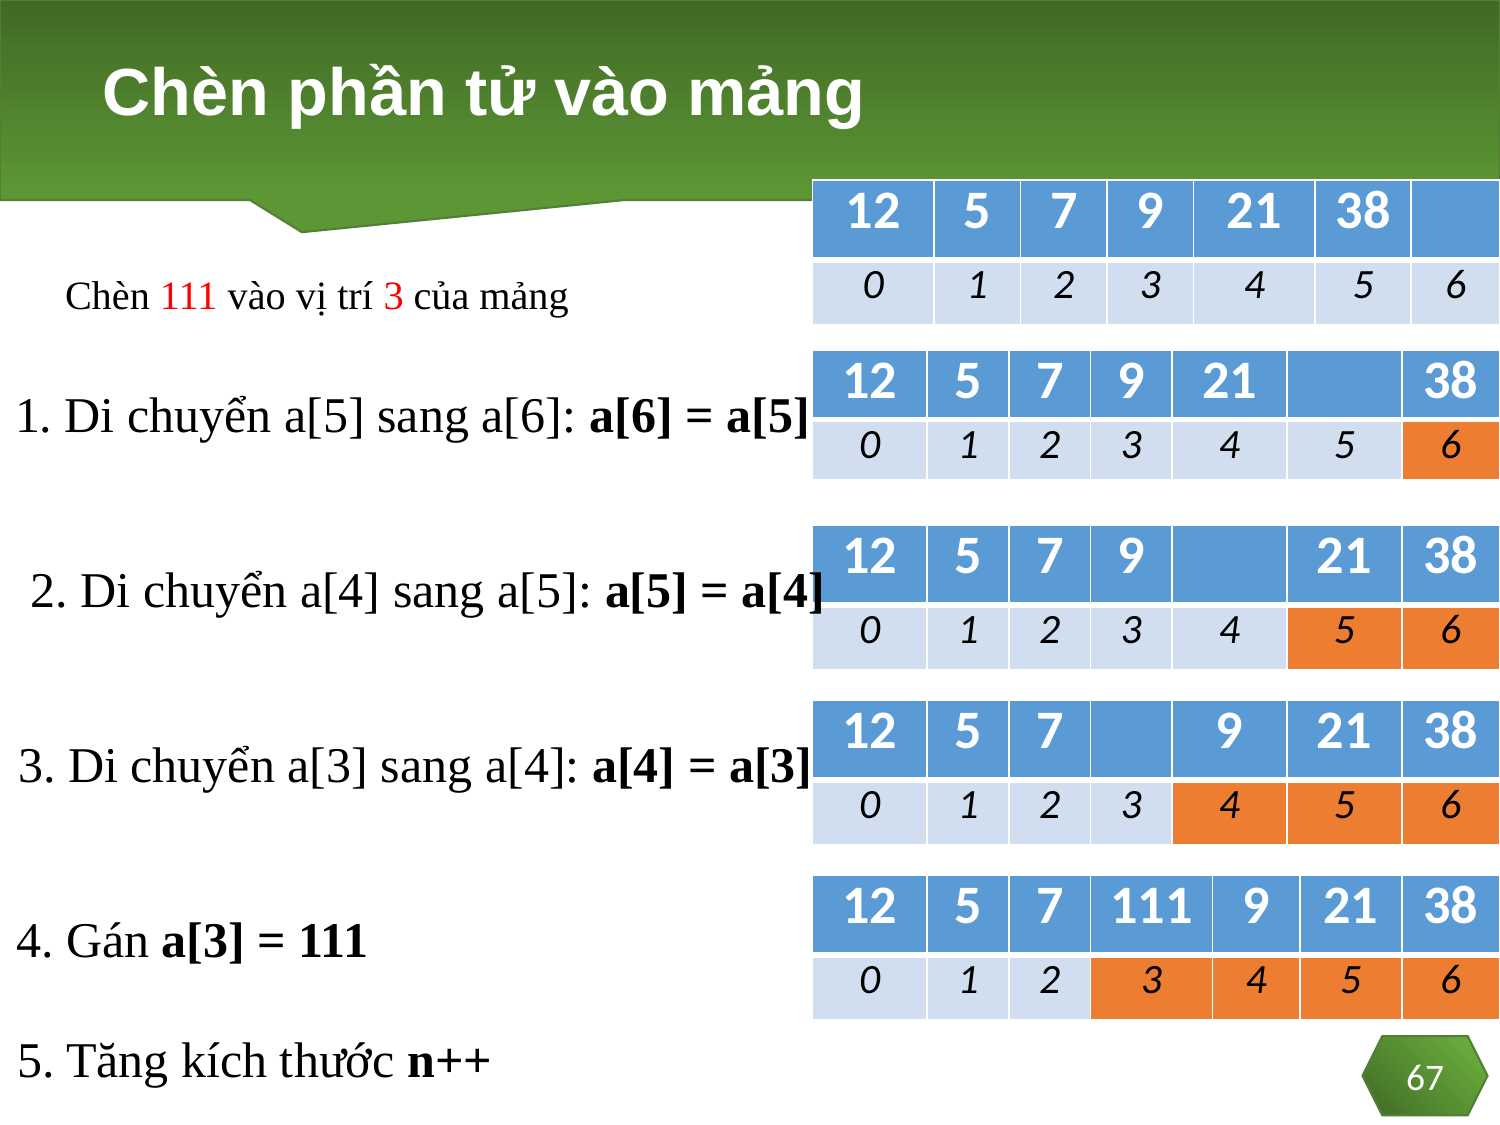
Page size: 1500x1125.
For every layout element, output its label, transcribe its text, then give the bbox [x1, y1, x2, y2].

table_cell 4 [1213, 958, 1299, 1019]
table_cell 1 [928, 422, 1008, 479]
table_cell 3 [1091, 608, 1171, 669]
table_cell 3 [1091, 958, 1212, 1019]
table_header 7 [1021, 181, 1106, 257]
text_box 3. Di chuyển a[3] sang a[4]: a[4] = a[3] [3, 724, 828, 800]
table_cell 2 [1021, 263, 1106, 324]
table_header 38 [1403, 701, 1499, 777]
table_header 5 [935, 181, 1020, 257]
table_header 111 [1091, 876, 1212, 952]
table_header 12 [813, 876, 926, 952]
table_header 38 [1316, 181, 1410, 257]
table_header [1173, 526, 1286, 602]
table_header 5 [928, 526, 1008, 602]
text_box 4. Gán a[3] = 111 [1, 899, 384, 975]
table_header 9 [1173, 701, 1286, 777]
table_cell 2 [1010, 958, 1090, 1019]
table_header 21 [1194, 181, 1314, 257]
table_cell 4 [1173, 422, 1286, 479]
table_header 9 [1091, 351, 1171, 417]
table_header 5 [928, 351, 1008, 417]
table_header 5 [928, 701, 1008, 777]
table_cell 2 [1010, 783, 1090, 844]
table_cell 1 [935, 263, 1020, 324]
table_header 7 [1010, 876, 1090, 952]
table_cell 1 [928, 783, 1008, 844]
text_box 1. Di chuyển a[5] sang a[6]: a[6] = a[5] [0, 374, 825, 450]
table_header 21 [1288, 526, 1401, 602]
table_header 5 [928, 876, 1008, 952]
table_cell 1 [928, 608, 1008, 669]
table_header 12 [813, 701, 926, 777]
table_cell 3 [1091, 422, 1171, 479]
table_cell 0 [813, 422, 926, 479]
table_header [1288, 351, 1401, 417]
table_header 21 [1173, 351, 1286, 417]
table_cell 6 [1403, 608, 1499, 669]
text_box 5. Tăng kích thước n++ [2, 1019, 507, 1095]
table_header 38 [1403, 351, 1499, 417]
table_header 9 [1213, 876, 1299, 952]
table_cell 5 [1316, 263, 1410, 324]
table_cell 6 [1403, 422, 1499, 479]
table_cell 4 [1173, 608, 1286, 669]
table_cell 4 [1194, 263, 1314, 324]
table_header 38 [1403, 876, 1499, 952]
table_cell 5 [1288, 422, 1401, 479]
table_cell 5 [1288, 783, 1401, 844]
table_cell 6 [1403, 783, 1499, 844]
table_header [1412, 181, 1499, 257]
table_header 7 [1010, 701, 1090, 777]
table_header 12 [813, 526, 926, 602]
table_cell 2 [1010, 608, 1090, 669]
table_header 12 [813, 351, 926, 417]
title Chèn phần tử vào mảng [87, 12, 1413, 175]
table_header 12 [813, 181, 933, 257]
table_cell 3 [1108, 263, 1193, 324]
table_cell 6 [1403, 958, 1499, 1019]
table_header 7 [1010, 351, 1090, 417]
table_cell 6 [1412, 263, 1499, 324]
table_header 21 [1301, 876, 1401, 952]
table_header 7 [1010, 526, 1090, 602]
table_header [1091, 701, 1171, 777]
table_cell 1 [928, 958, 1008, 1019]
table_cell 0 [813, 263, 933, 324]
text_box 2. Di chuyển a[4] sang a[5]: a[5] = a[4] [15, 549, 841, 625]
table_header 9 [1108, 181, 1193, 257]
table_cell 5 [1288, 608, 1401, 669]
table_cell 0 [813, 958, 926, 1019]
table_cell 5 [1301, 958, 1401, 1019]
table_header 21 [1288, 701, 1401, 777]
table_header 38 [1403, 526, 1499, 602]
table_cell 4 [1173, 783, 1286, 844]
table_cell 0 [813, 608, 926, 669]
list Chèn 111 vào vị trí 3 của mảng [50, 237, 812, 325]
table_cell 2 [1010, 422, 1090, 479]
table_cell 3 [1091, 783, 1171, 844]
table_header 9 [1091, 526, 1171, 602]
table_cell 0 [813, 783, 926, 844]
